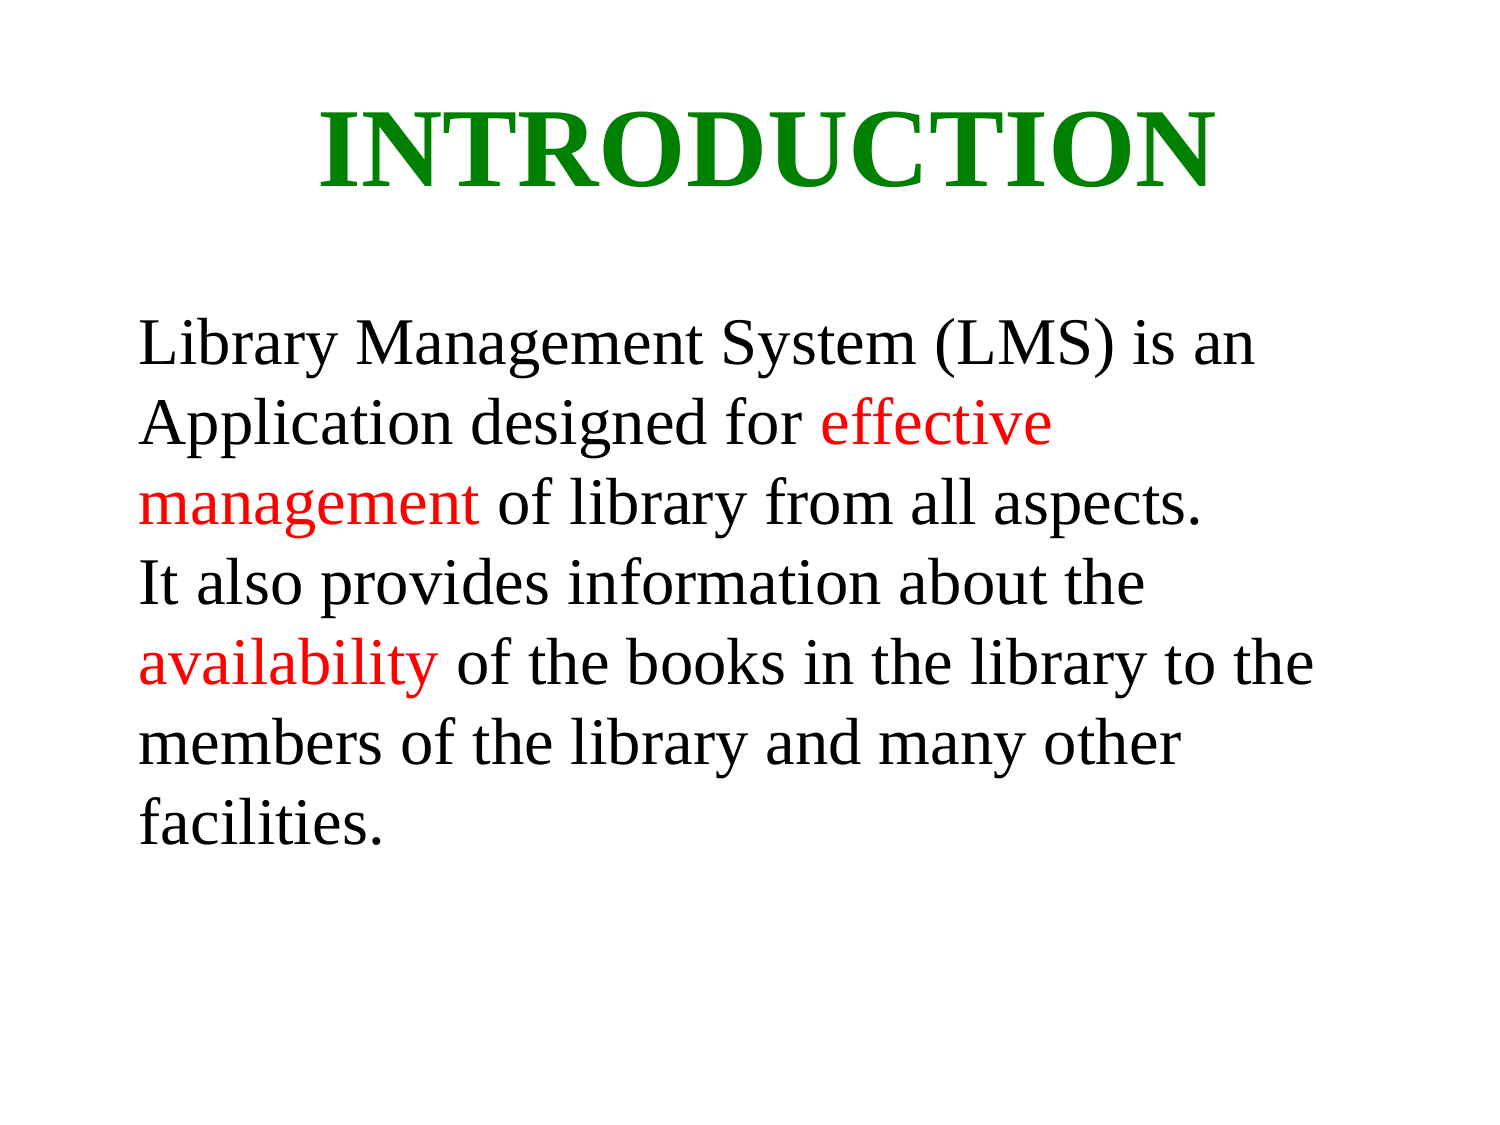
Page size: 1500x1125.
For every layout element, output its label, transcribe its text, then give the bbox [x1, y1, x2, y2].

text_box INTRODUCTION [194, 66, 1341, 217]
text_box Library Management System (LMS) is an Application designed for effective management of library from all aspects. It also provides information about the availability of the books in the library to the members of the library and many other facilities. [123, 290, 1353, 866]
